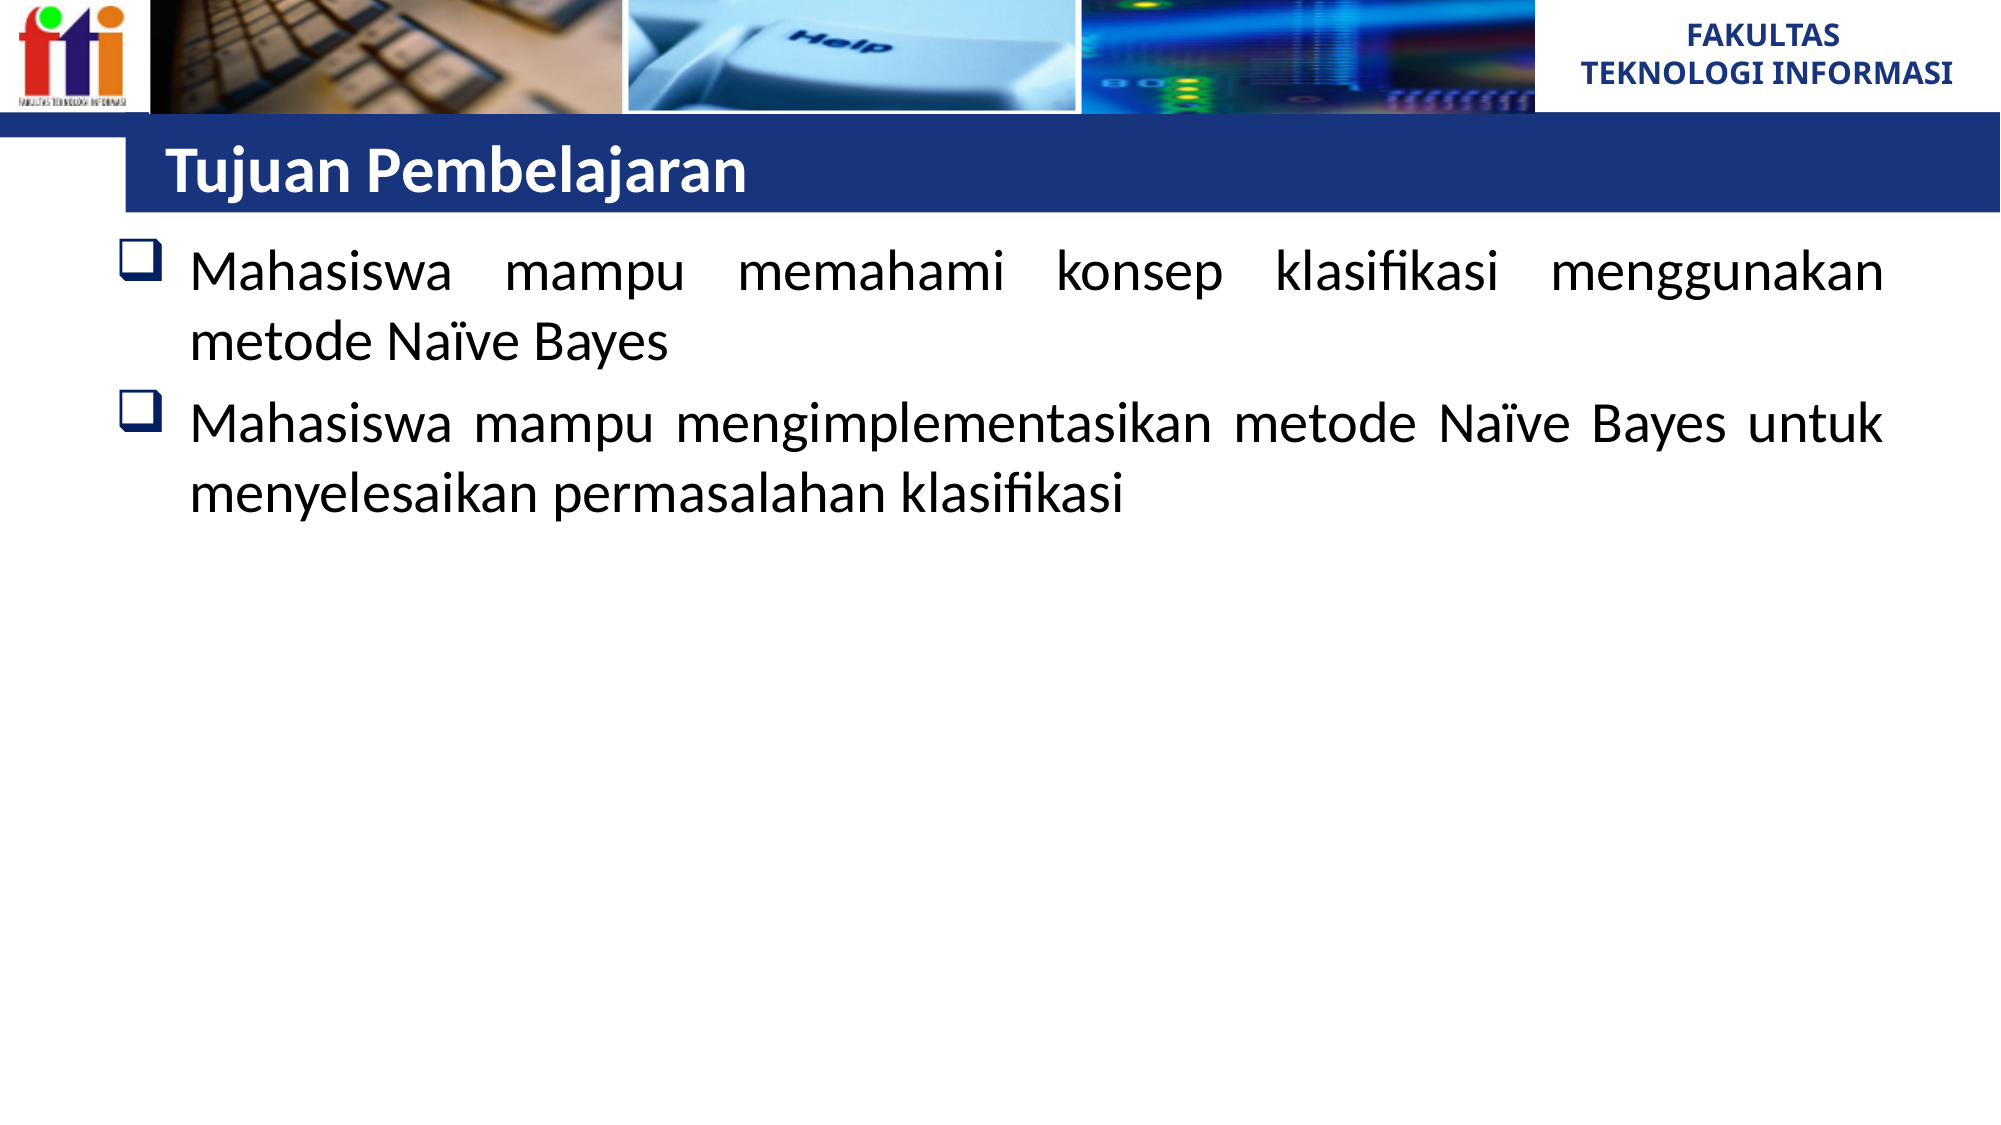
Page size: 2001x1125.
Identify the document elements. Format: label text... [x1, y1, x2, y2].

picture [19, 6, 126, 106]
picture [149, 0, 1535, 114]
list Mahasiswa mampu memahami konsep klasifikasi menggunakan metode Naïve Bayes Mahasiswa mampu mengimplementasikan metode Naïve Bayes untuk menyelesaikan permasalahan klasifikasi [99, 224, 1901, 1038]
title Tujuan Pembelajaran [149, 119, 1934, 213]
